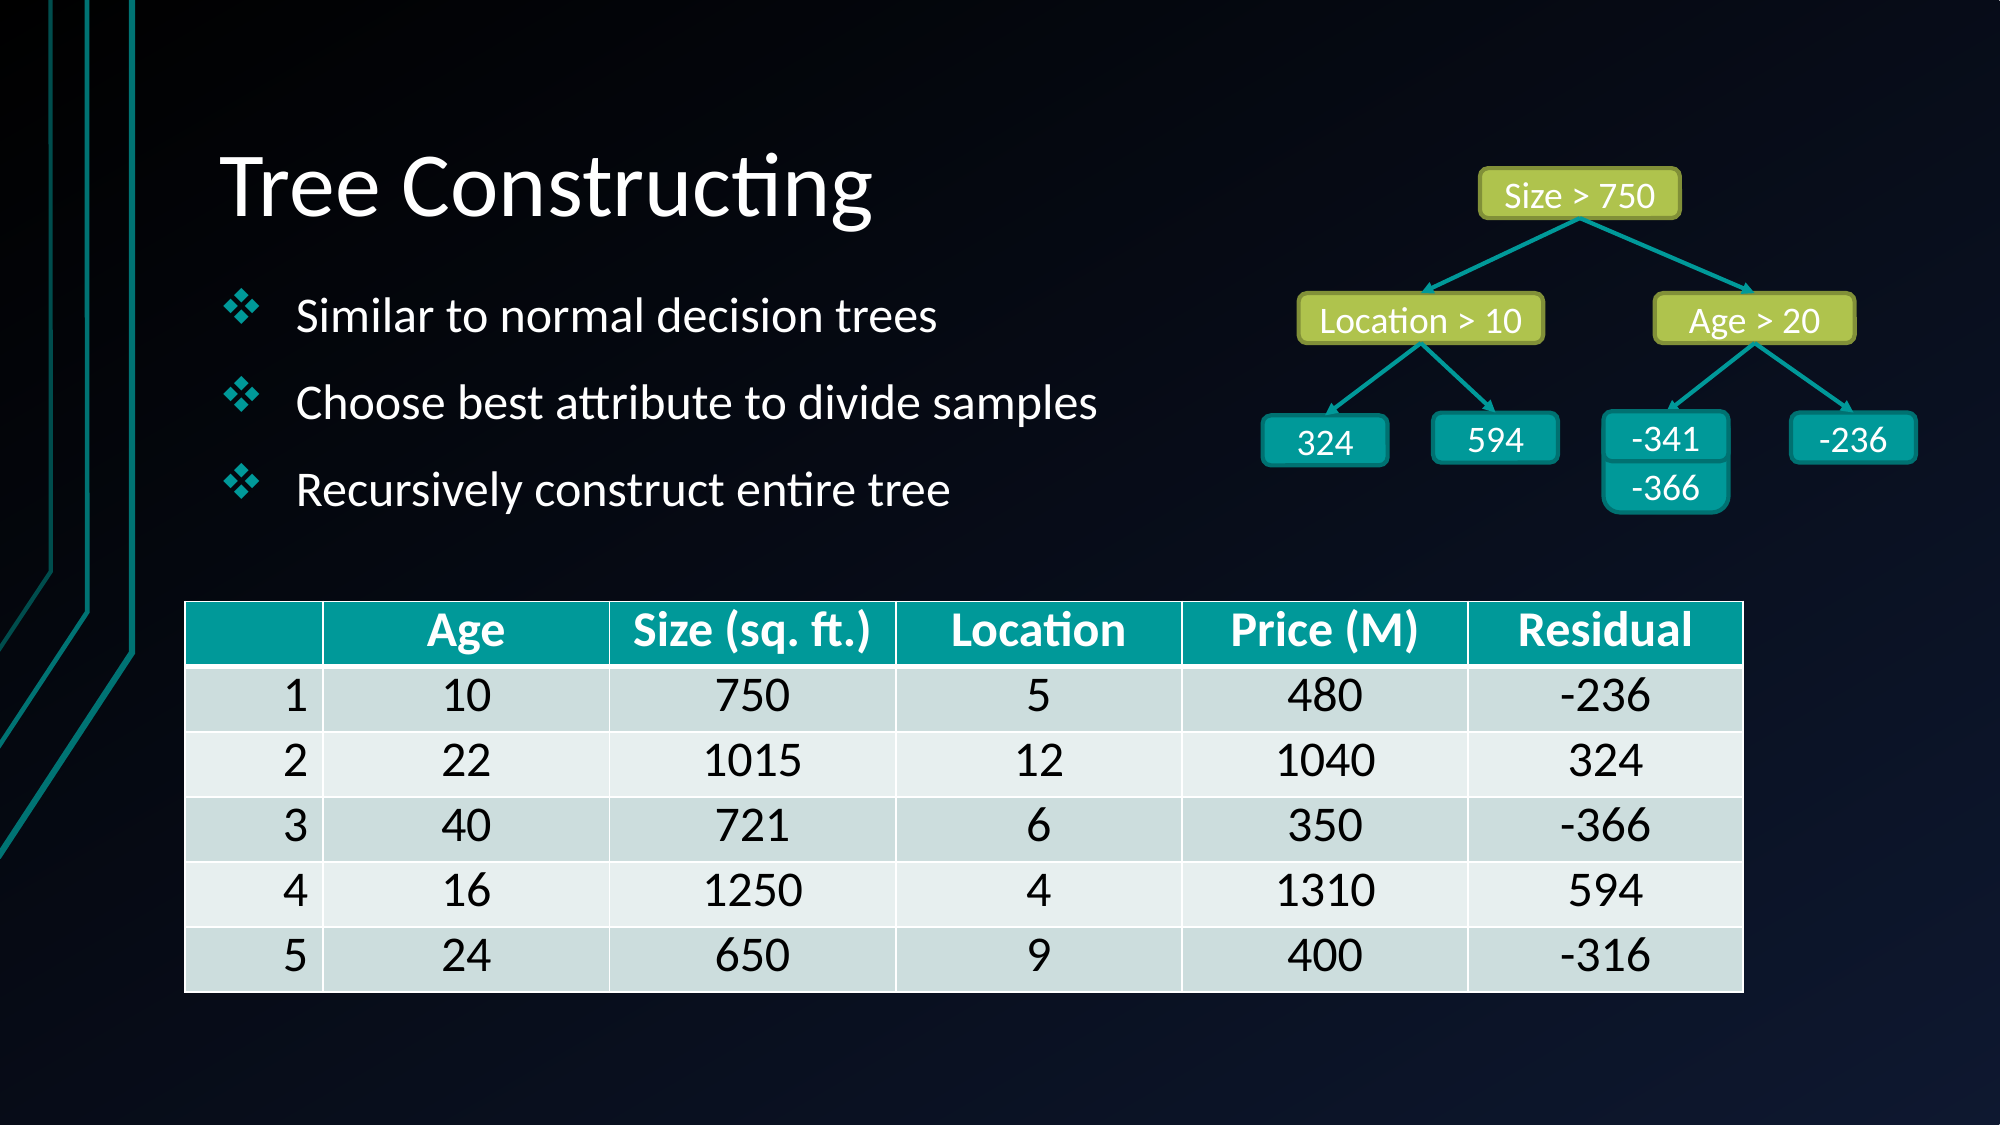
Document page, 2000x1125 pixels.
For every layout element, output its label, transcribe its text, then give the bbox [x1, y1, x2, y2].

table_cell 750 [610, 669, 895, 731]
text_box -341 [1601, 409, 1731, 464]
table_header Price (M) [1183, 602, 1467, 664]
text_box Location > 10 [1296, 290, 1546, 346]
table_header [186, 602, 322, 664]
table_cell 1040 [1183, 733, 1467, 796]
table_cell 480 [1183, 669, 1467, 731]
table_cell 650 [610, 928, 895, 991]
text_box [1324, 342, 1419, 416]
table_cell 4 [897, 863, 1181, 926]
table_cell 2 [186, 733, 322, 796]
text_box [1754, 342, 1854, 413]
text_box 594 [1430, 410, 1561, 465]
table_cell -236 [1469, 669, 1742, 731]
table_cell 24 [324, 928, 609, 991]
text_box Age > 20 [1652, 290, 1857, 346]
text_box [1420, 217, 1578, 294]
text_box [1579, 217, 1755, 294]
table_header Residual [1469, 602, 1742, 664]
list Similar to normal decision trees Choose best attribute to divide samples Recursively construct entire tree [199, 279, 1900, 1012]
table_cell 16 [324, 863, 609, 926]
table_cell 4 [186, 863, 322, 926]
table_cell 721 [610, 798, 895, 861]
text_box -316, -366 [1601, 456, 1731, 515]
text_box -236 [1788, 410, 1919, 465]
table_cell 3 [186, 798, 322, 861]
table_header Age [324, 602, 609, 664]
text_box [1420, 342, 1496, 413]
table_cell 5 [897, 669, 1181, 731]
table_cell 12 [897, 733, 1181, 796]
table_cell 40 [324, 798, 609, 861]
table_cell 1015 [610, 733, 895, 796]
table_cell 1250 [610, 863, 895, 926]
table_cell 1310 [1183, 863, 1467, 926]
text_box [1665, 342, 1753, 413]
table_header Size (sq. ft.) [610, 602, 895, 664]
table_cell 5 [186, 928, 322, 991]
table_cell 324 [1469, 733, 1742, 796]
title Tree Constructing [199, 45, 1900, 246]
table_cell 9 [897, 928, 1181, 991]
table_cell 400 [1183, 928, 1467, 991]
table_cell -316 [1469, 928, 1742, 991]
table_cell 10 [324, 669, 609, 731]
table_cell 1 [186, 669, 322, 731]
table_cell 6 [897, 798, 1181, 861]
table_cell 350 [1183, 798, 1467, 861]
table_cell 22 [324, 733, 609, 796]
table_cell -366 [1469, 798, 1742, 861]
text_box 324 [1260, 413, 1390, 468]
text_box Size > 750 [1477, 166, 1683, 214]
table_cell 594 [1469, 863, 1742, 926]
table_header Location [897, 602, 1181, 664]
